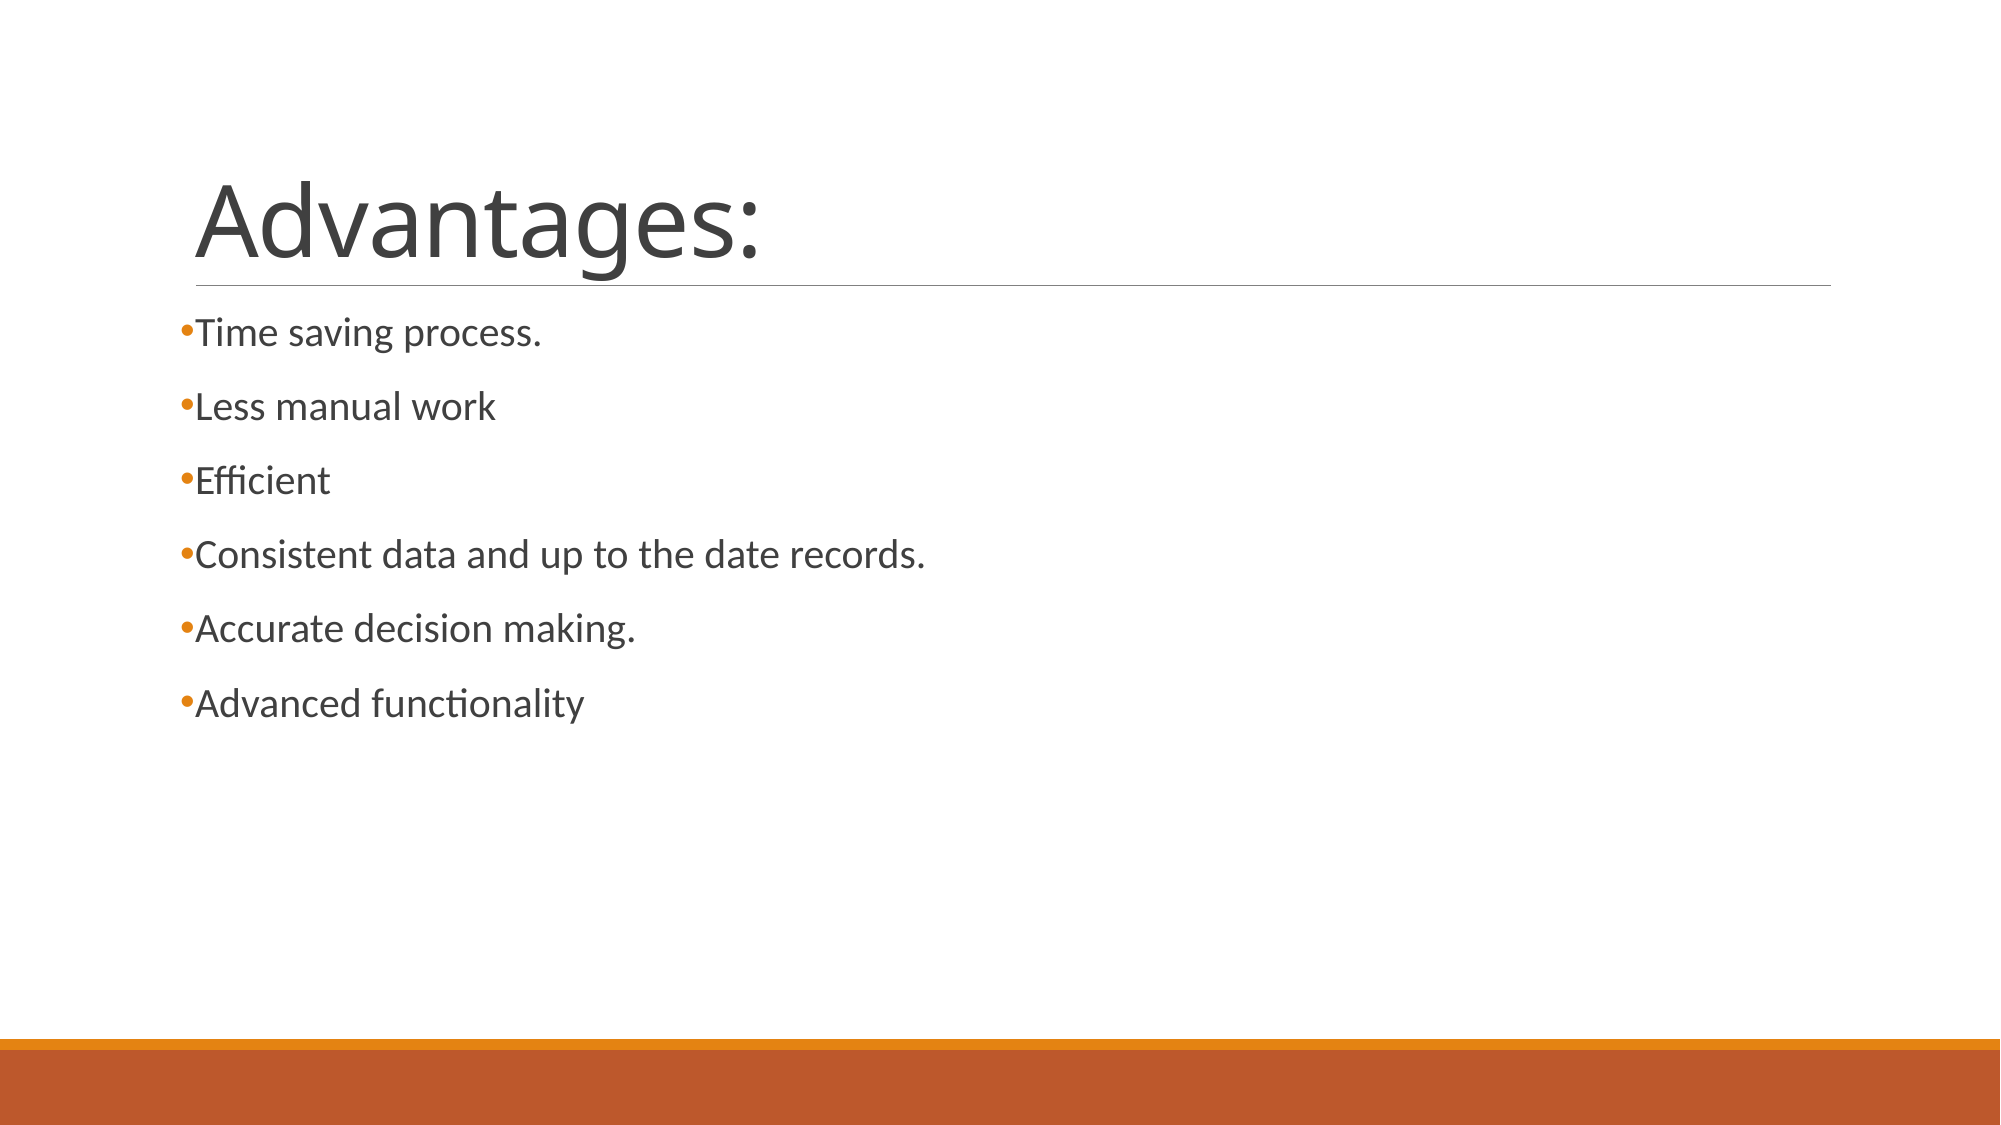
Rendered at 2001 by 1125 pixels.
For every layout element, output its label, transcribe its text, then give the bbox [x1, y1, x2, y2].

list Time saving process. Less manual work Efficient Consistent data and up to the date records. Accurate decision making. Advanced functionality [180, 302, 1830, 963]
title Advantages: [180, 47, 1830, 285]
